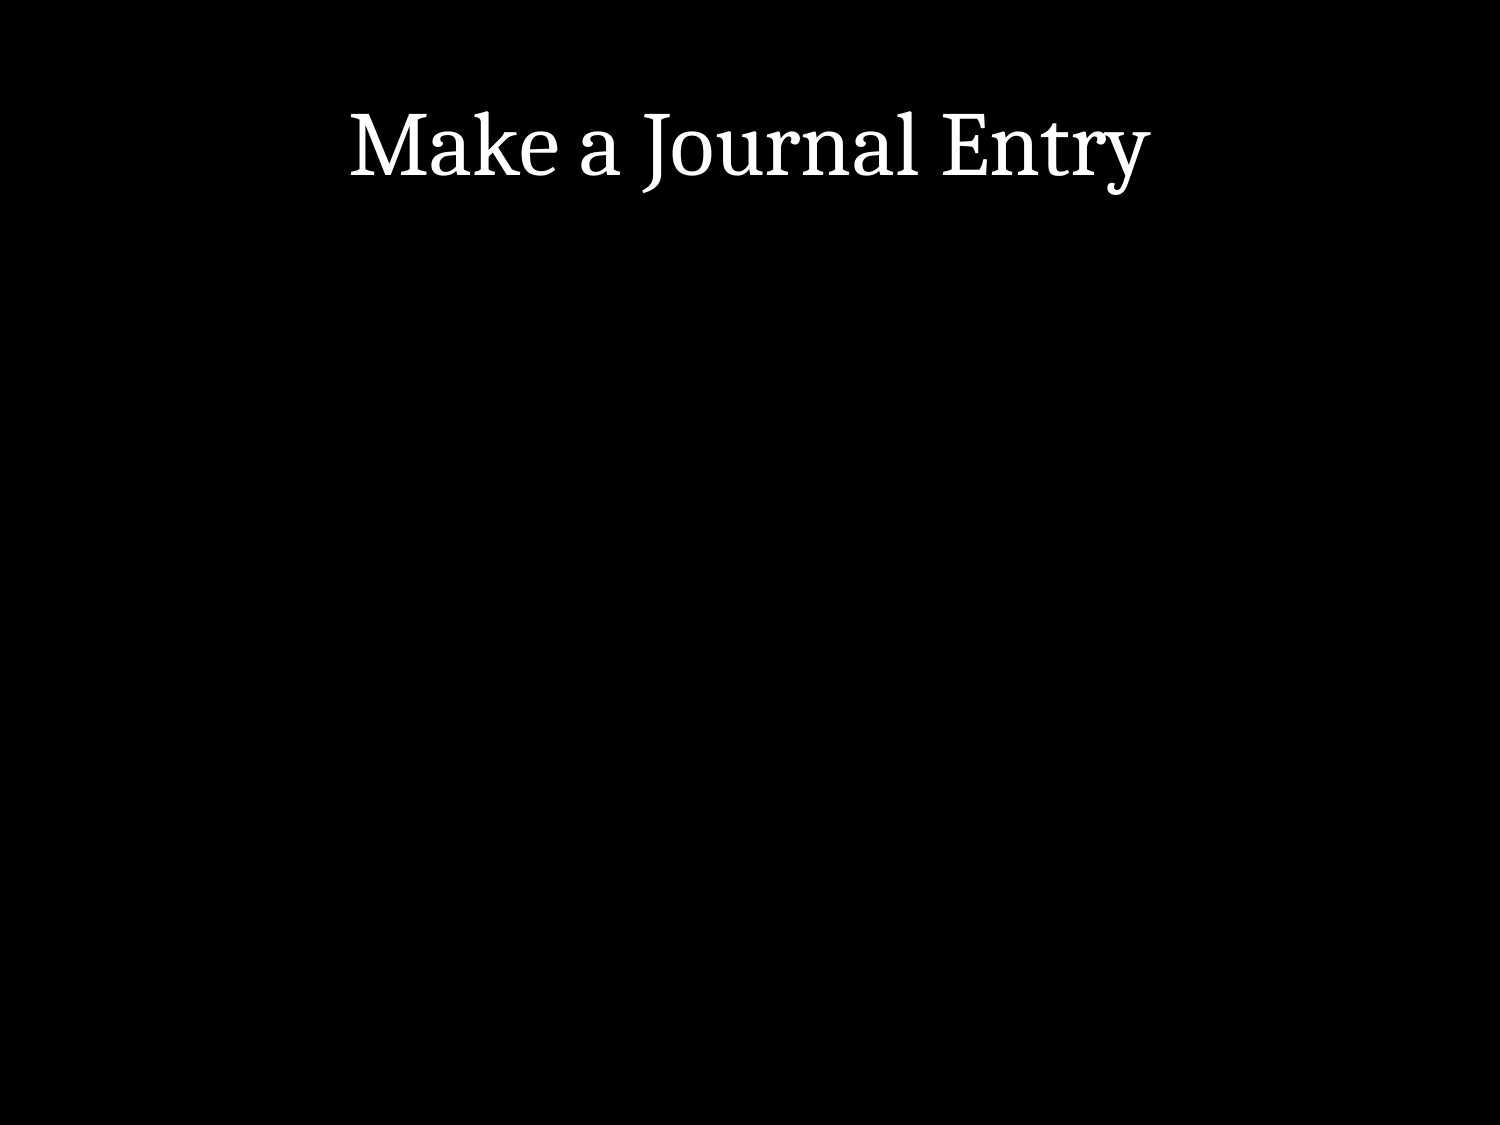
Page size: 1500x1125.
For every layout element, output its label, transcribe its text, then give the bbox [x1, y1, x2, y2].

title Make a Journal Entry [75, 45, 1425, 233]
